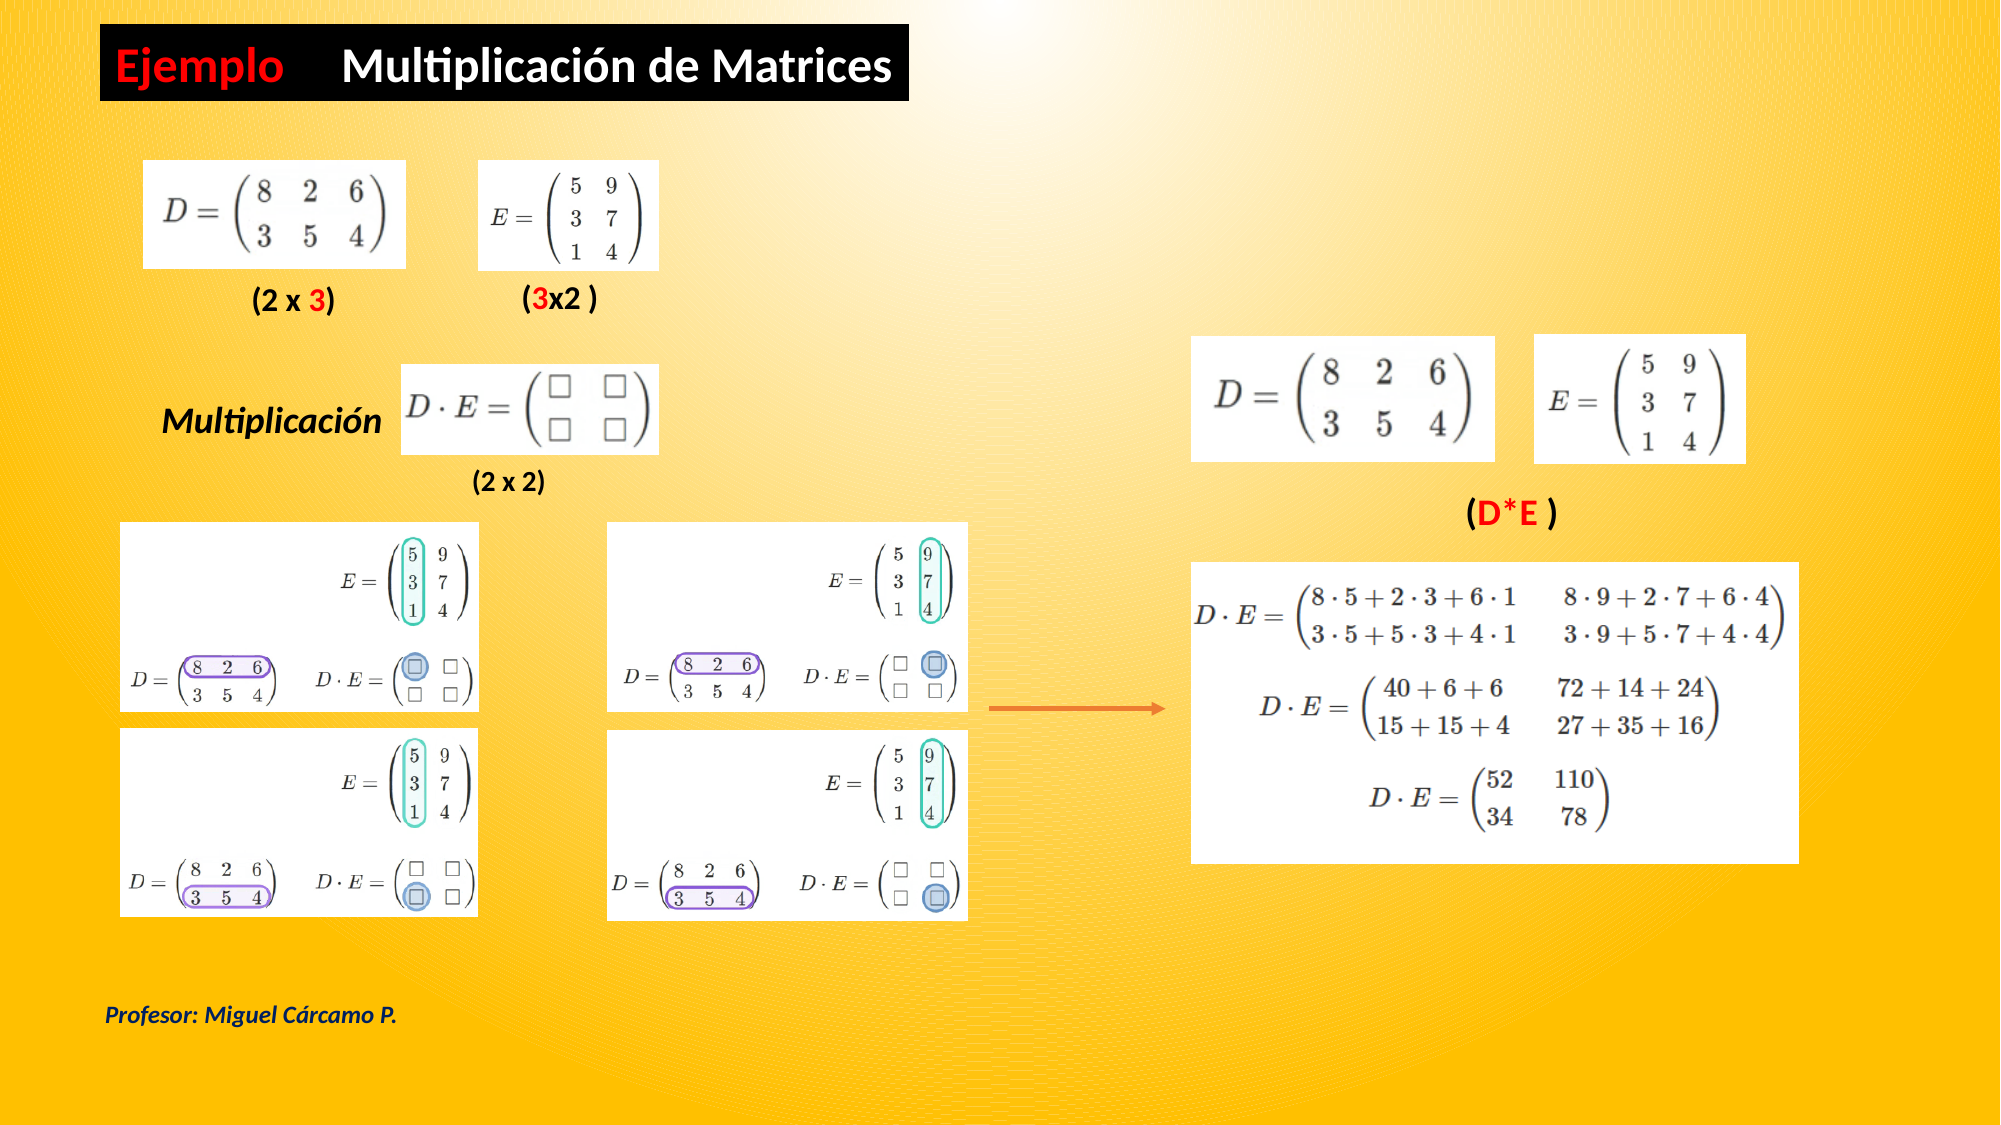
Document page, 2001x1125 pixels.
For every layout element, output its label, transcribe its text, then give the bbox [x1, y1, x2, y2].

picture [120, 728, 478, 917]
picture [607, 522, 968, 712]
text_box Ejemplo Multiplicación de Matrices [100, 24, 909, 101]
picture [607, 730, 968, 921]
picture [401, 364, 659, 455]
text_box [1190, 562, 1799, 864]
picture [143, 160, 406, 269]
text_box (3x2 ) [506, 271, 614, 324]
text_box (2 x 2) [457, 455, 561, 505]
picture [478, 160, 659, 271]
text_box (D*E ) [1450, 481, 1574, 541]
picture [1534, 334, 1746, 464]
text_box Multiplicación [146, 388, 398, 449]
picture [1190, 336, 1495, 462]
text_box (2 x 3) [236, 270, 351, 326]
picture [120, 522, 479, 712]
